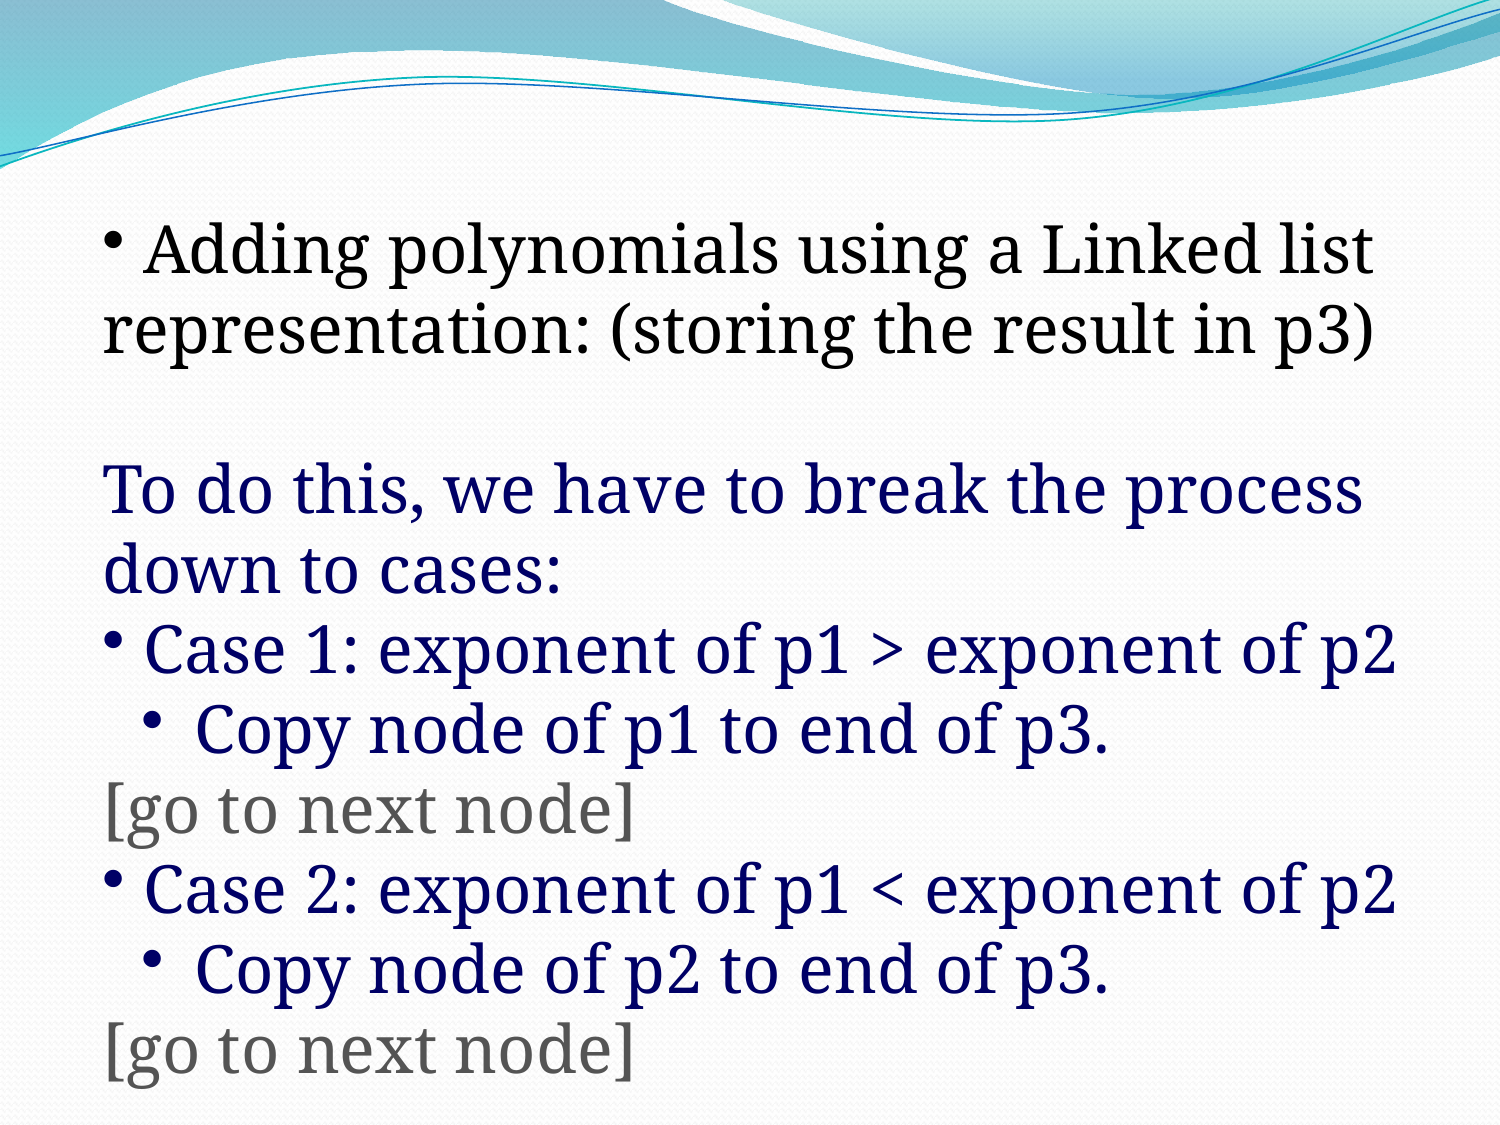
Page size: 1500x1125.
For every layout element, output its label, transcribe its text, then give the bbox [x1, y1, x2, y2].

text_box Adding polynomials using a Linked list representation: (storing the result in p3) To do this, we have to break the process down to cases: Case 1: exponent of p1 > exponent of p2 Copy node of p1 to end of p3. [go to next node] Case 2: exponent of p1 < exponent of p2 Copy node of p2 to end of p3. [go to next node] [87, 199, 1500, 1095]
